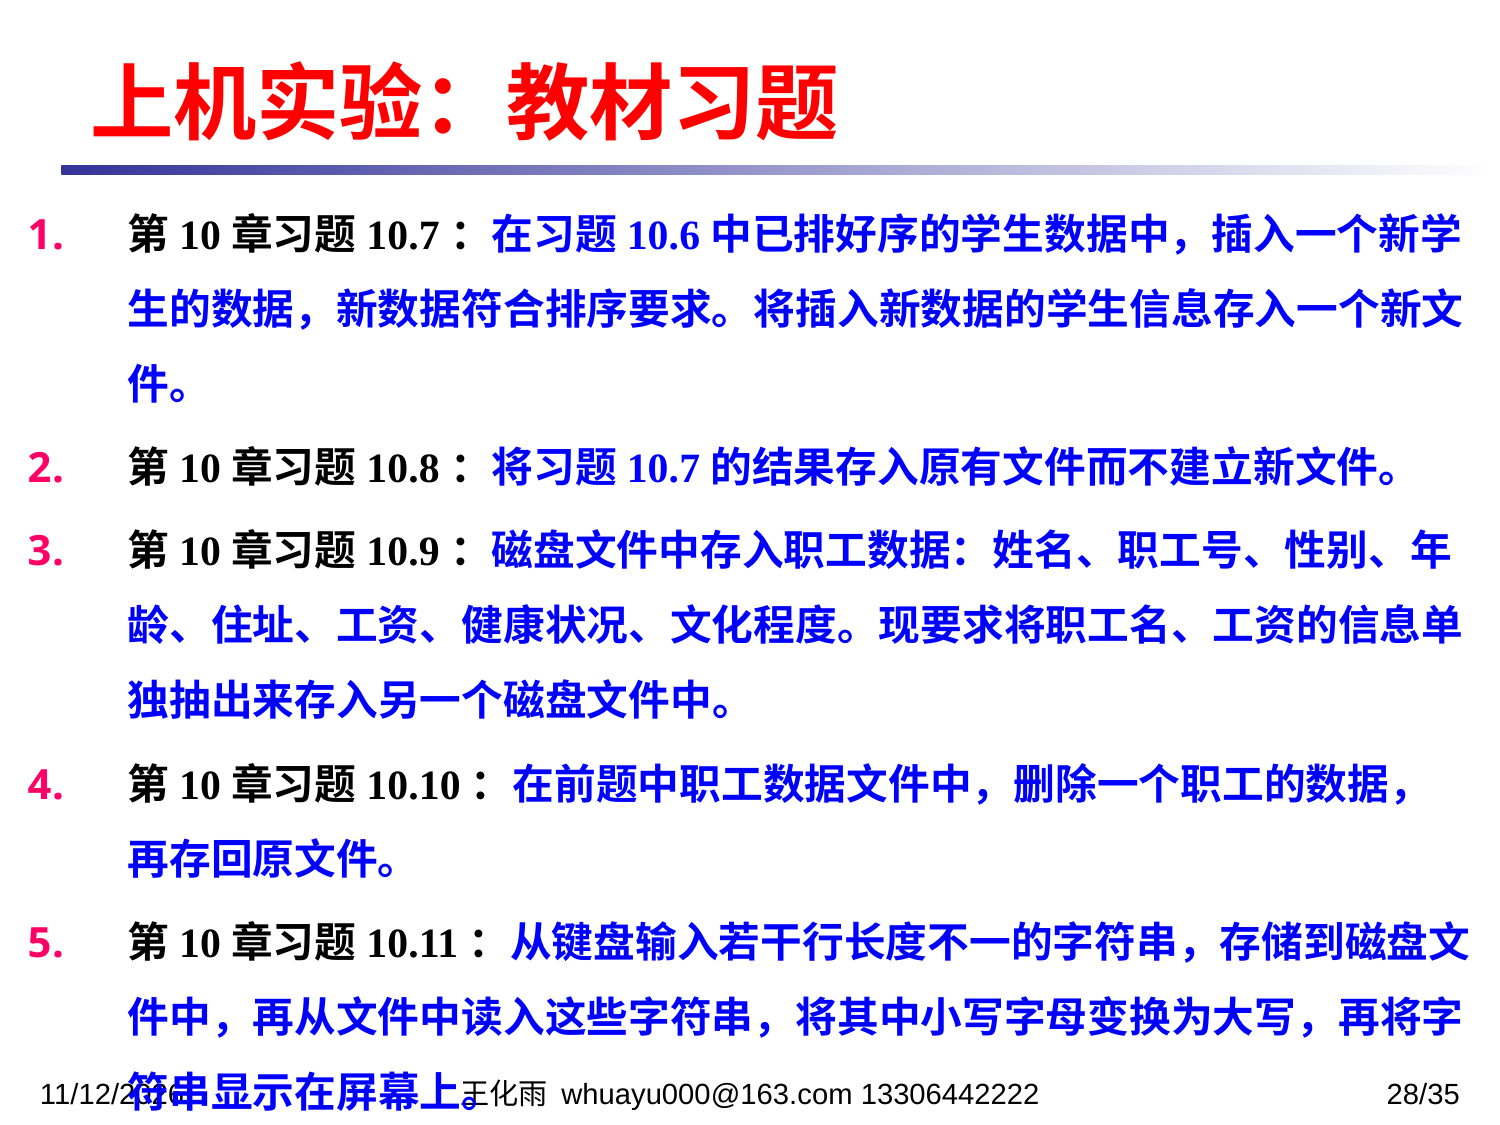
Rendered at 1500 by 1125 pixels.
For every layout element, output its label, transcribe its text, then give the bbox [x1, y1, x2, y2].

list 第10章习题10.7：在习题10.6中已排好序的学生数据中，插入一个新学生的数据，新数据符合排序要求。将插入新数据的学生信息存入一个新文件。 第10章习题10.8：将习题10.7的结果存入原有文件而不建立新文件。 第10章习题10.9：磁盘文件中存入职工数据：姓名、职工号、性别、年龄、住址、工资、健康状况、文化程度。现要求将职工名、工资的信息单独抽出来存入另一个磁盘文件中。 第10章习题10.10：在前题中职工数据文件中，删除一个职工的数据，再存回原文件。 第10章习题10.11：从键盘输入若干行长度不一的字符串，存储到磁盘文件中，再从文件中读入这些字符串，将其中小写字母变换为大写，再将字符串显示在屏幕上。 [12, 174, 1488, 1000]
footer 王化雨 whuayu000@163.com 13306442222 [387, 1074, 1113, 1103]
title 上机实验：教材习题 [75, 50, 1475, 150]
slide_number 28/35 [1187, 1074, 1476, 1103]
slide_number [24, 1074, 376, 1103]
